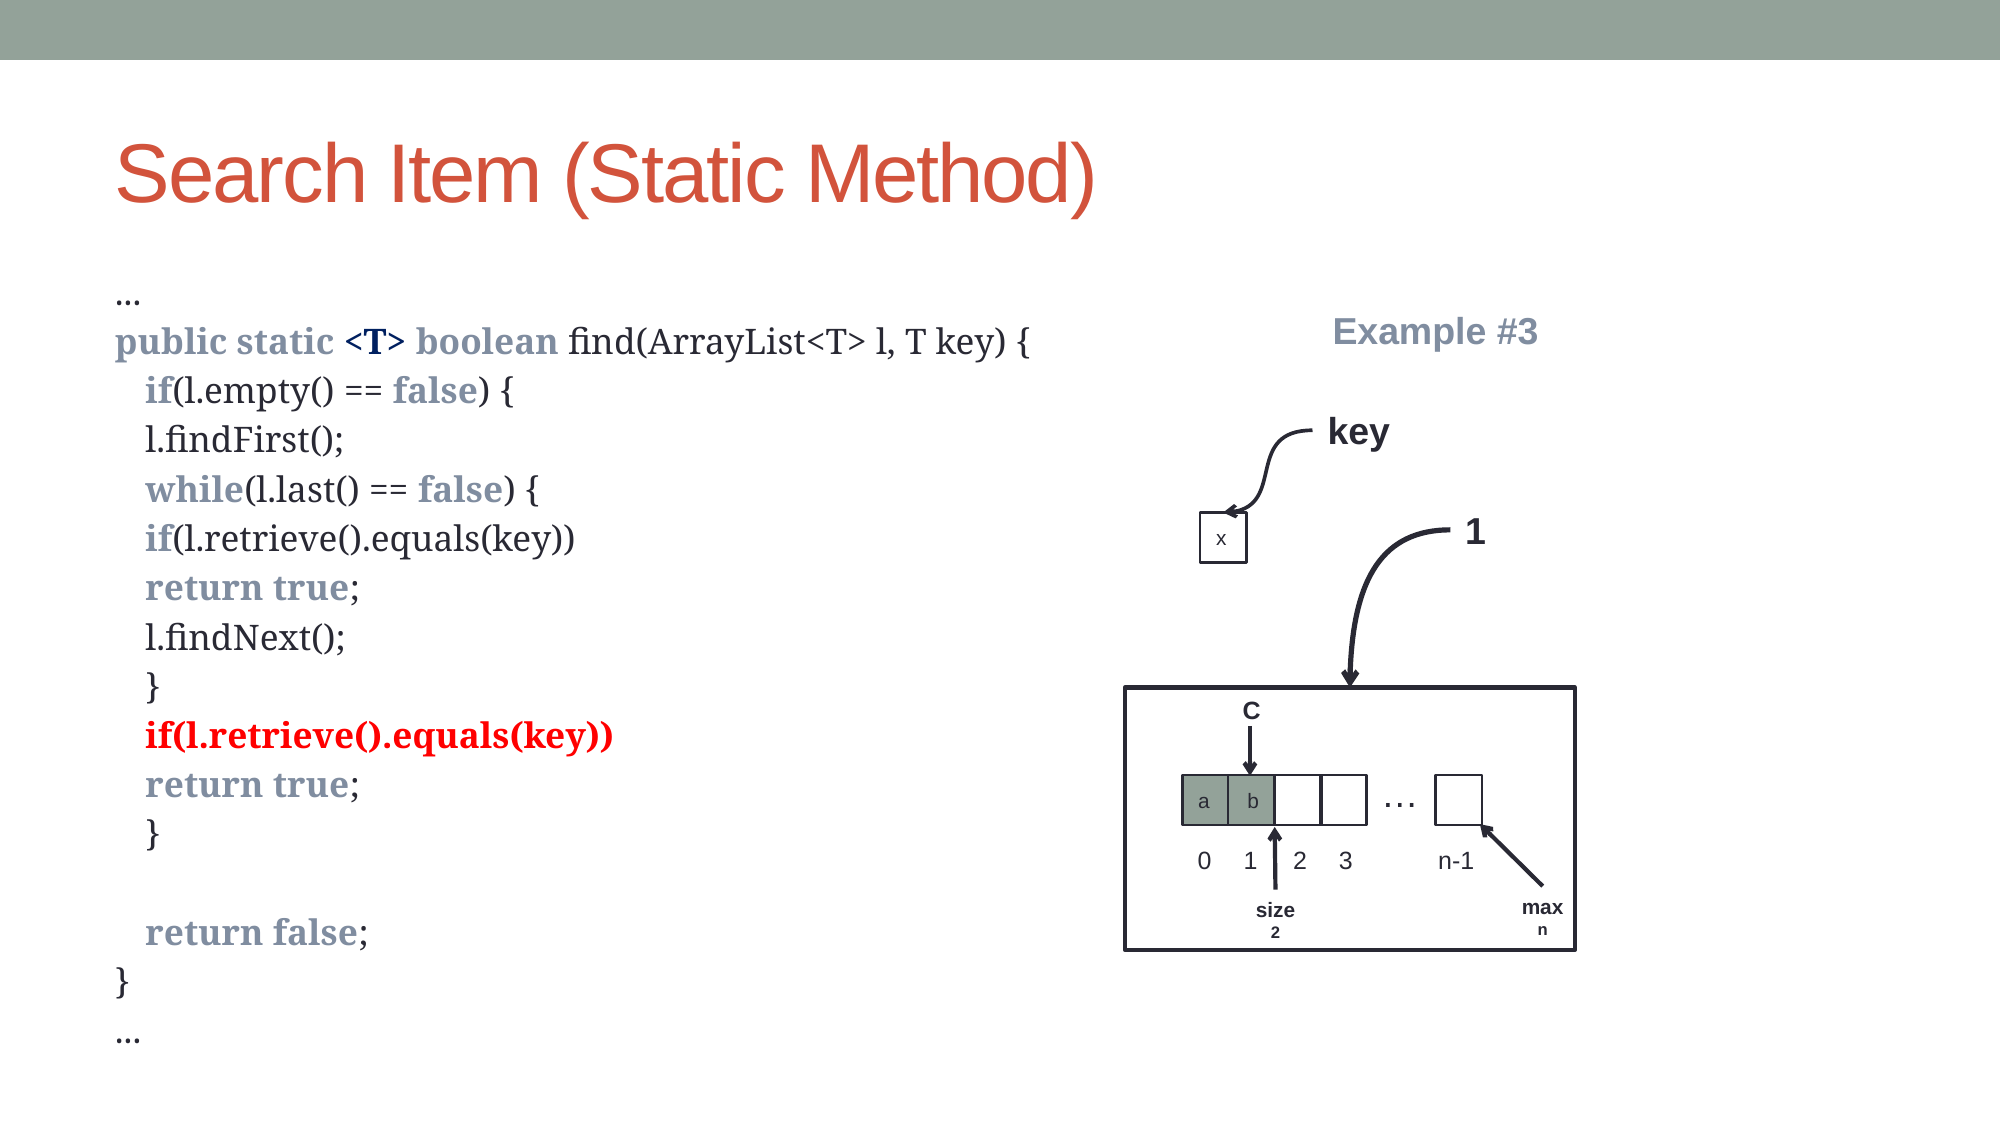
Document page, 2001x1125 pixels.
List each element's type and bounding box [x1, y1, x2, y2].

list [99, 262, 1900, 1063]
text_box [1198, 399, 1405, 565]
text_box [1123, 499, 1579, 952]
title [99, 87, 1900, 250]
text_box [1317, 299, 1554, 360]
